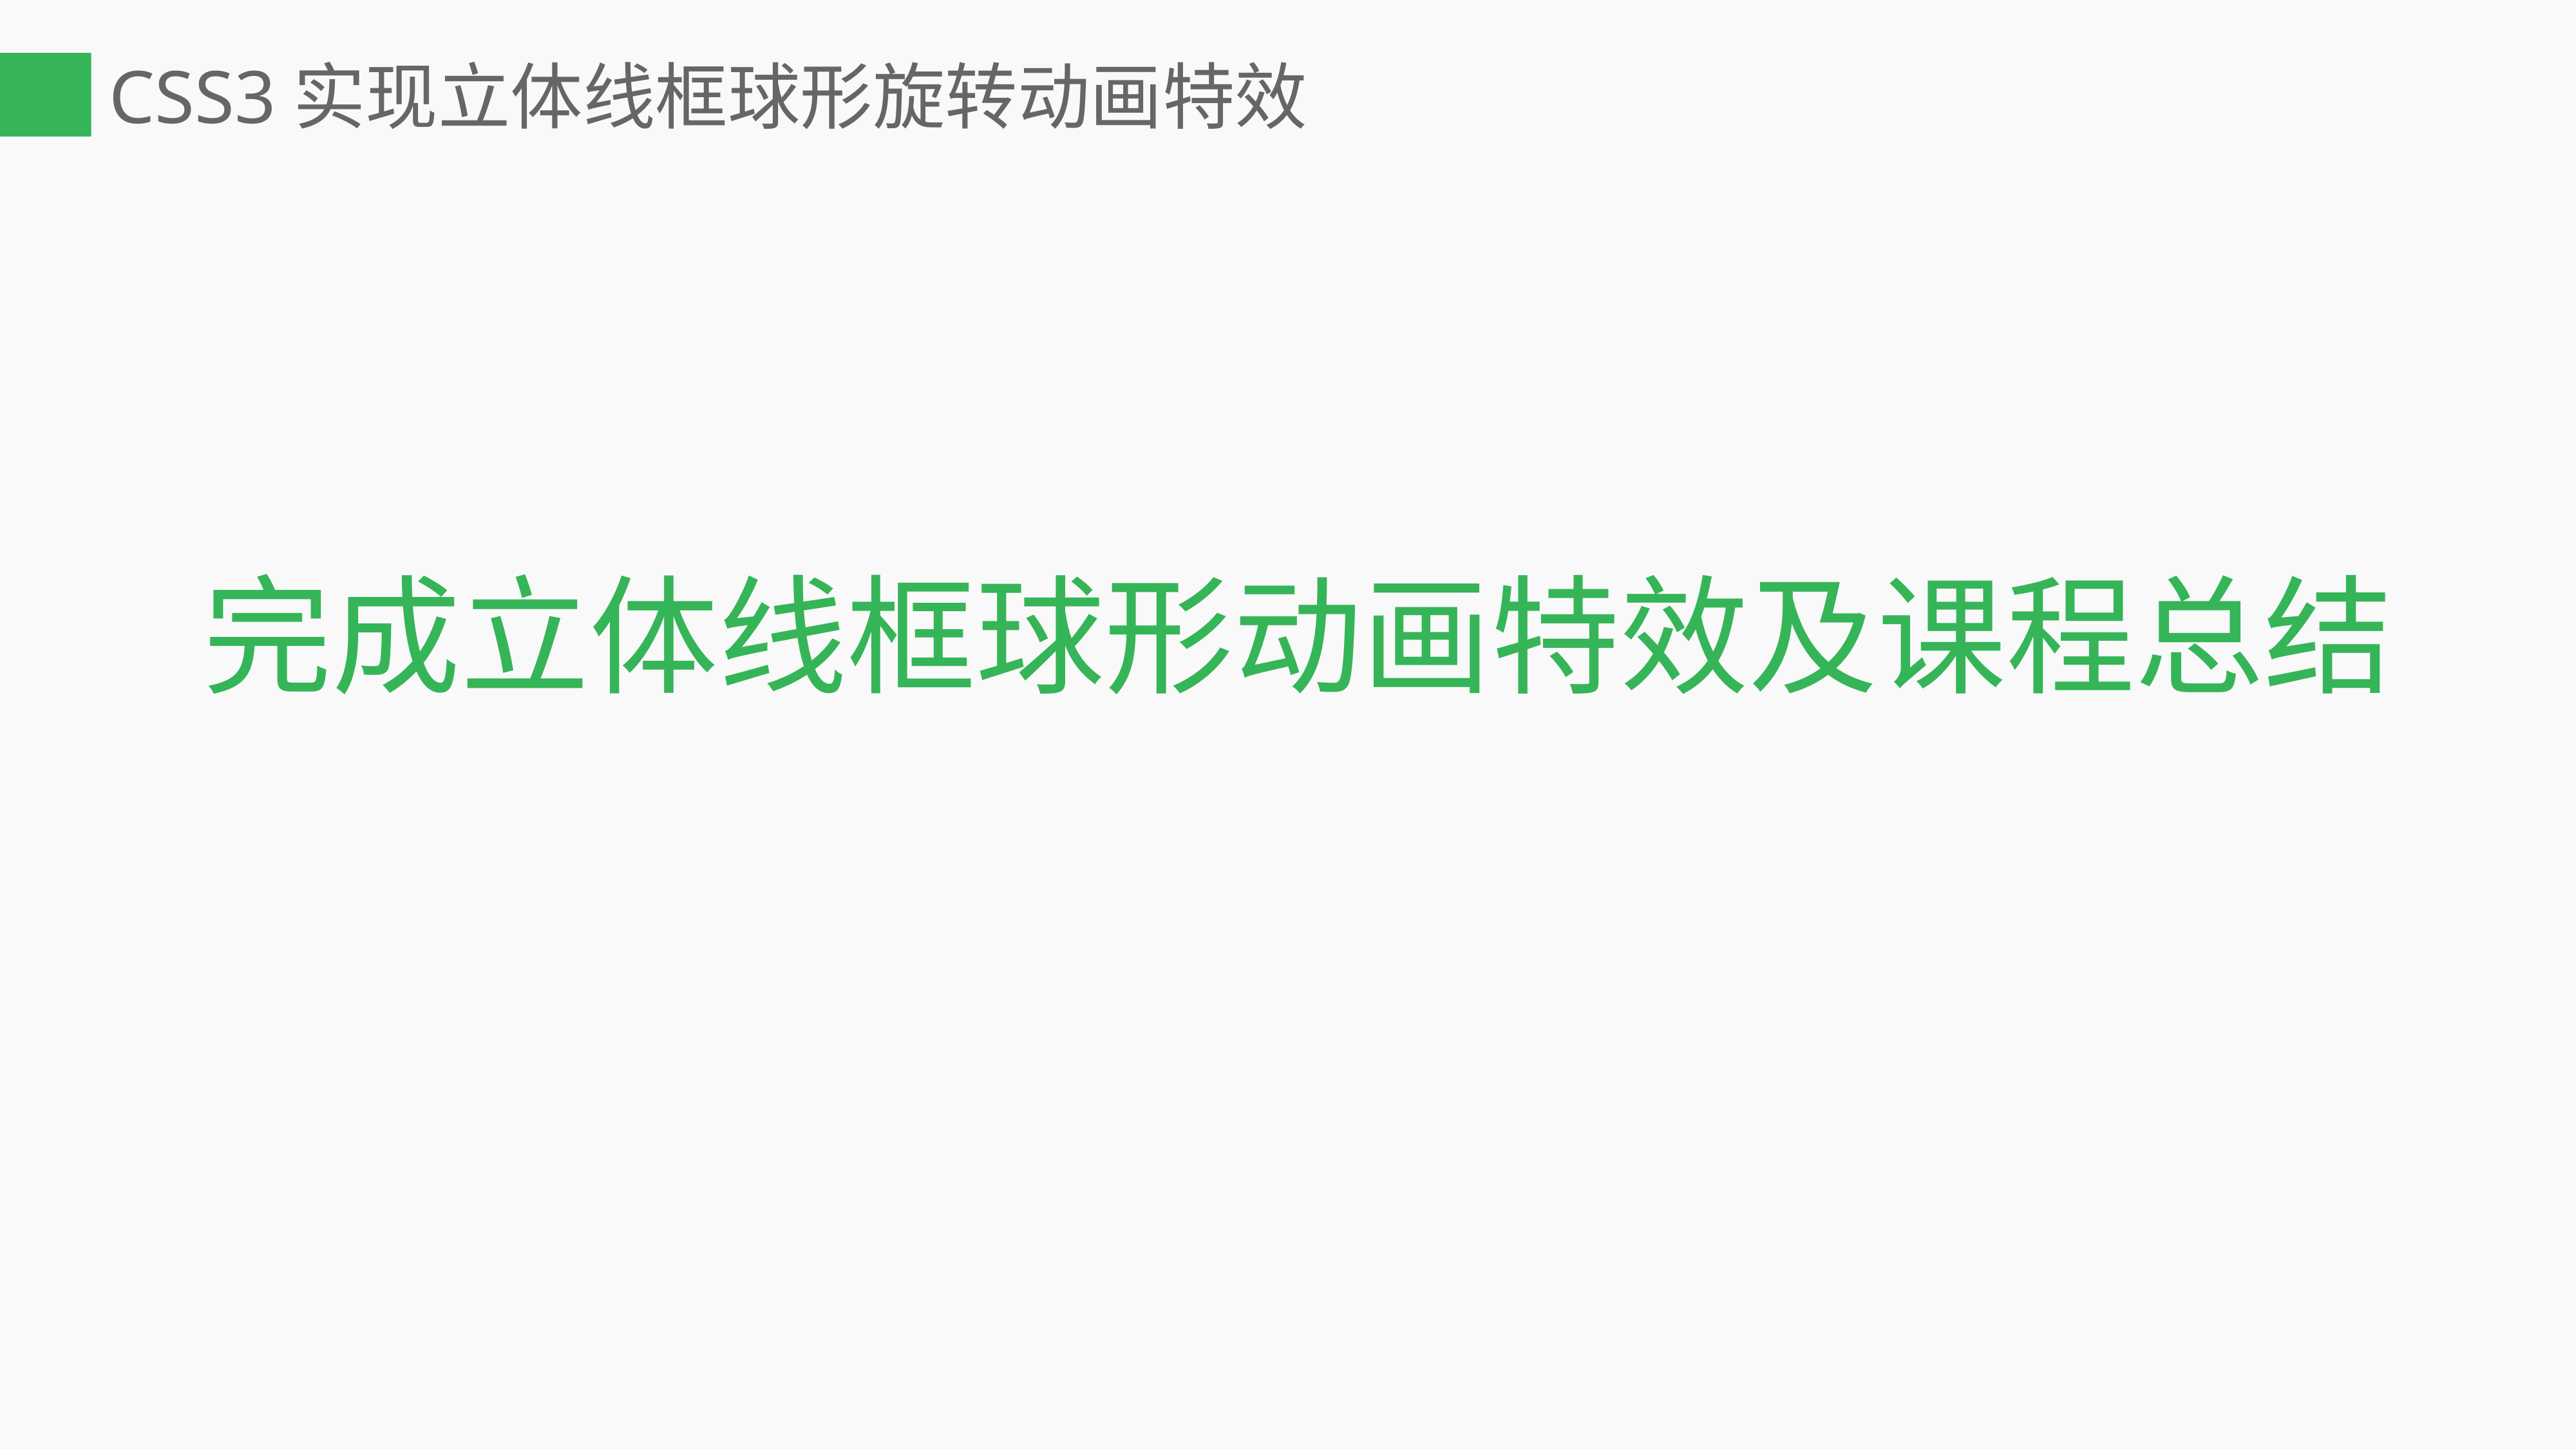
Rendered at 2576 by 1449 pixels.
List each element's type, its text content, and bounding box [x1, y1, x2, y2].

picture [0, 53, 91, 137]
title CSS3实现立体线框球形旋转动画特效 [108, 44, 2540, 144]
list 完成立体线框球形动画特效及课程总结 [22, 517, 2554, 685]
